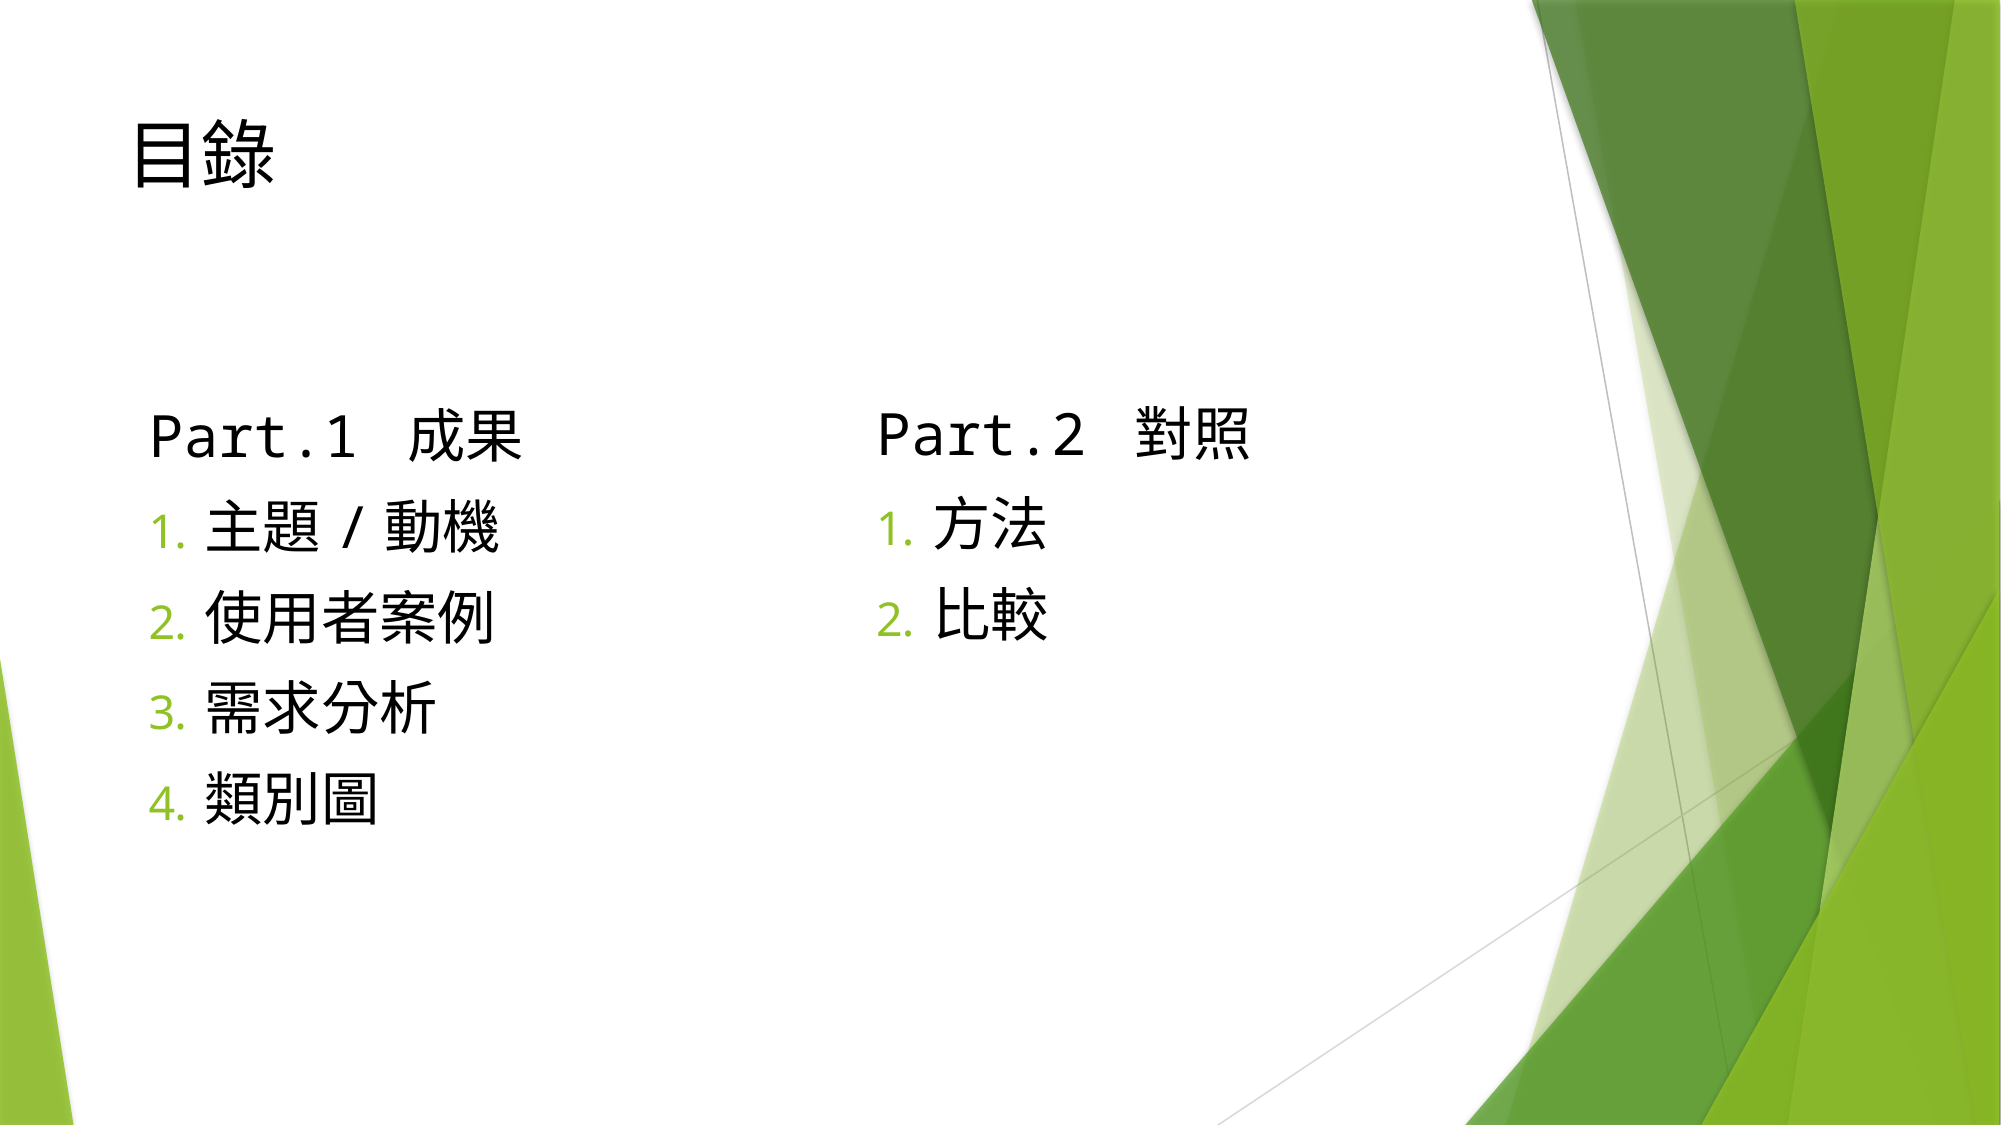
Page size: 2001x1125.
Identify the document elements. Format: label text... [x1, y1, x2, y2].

list Part.1 成果 主題/動機 使用者案例 需求分析 類別圖 [133, 391, 663, 905]
text_box Part.2 對照 方法 比較 [861, 389, 1313, 905]
title 目錄 [111, 99, 1522, 317]
